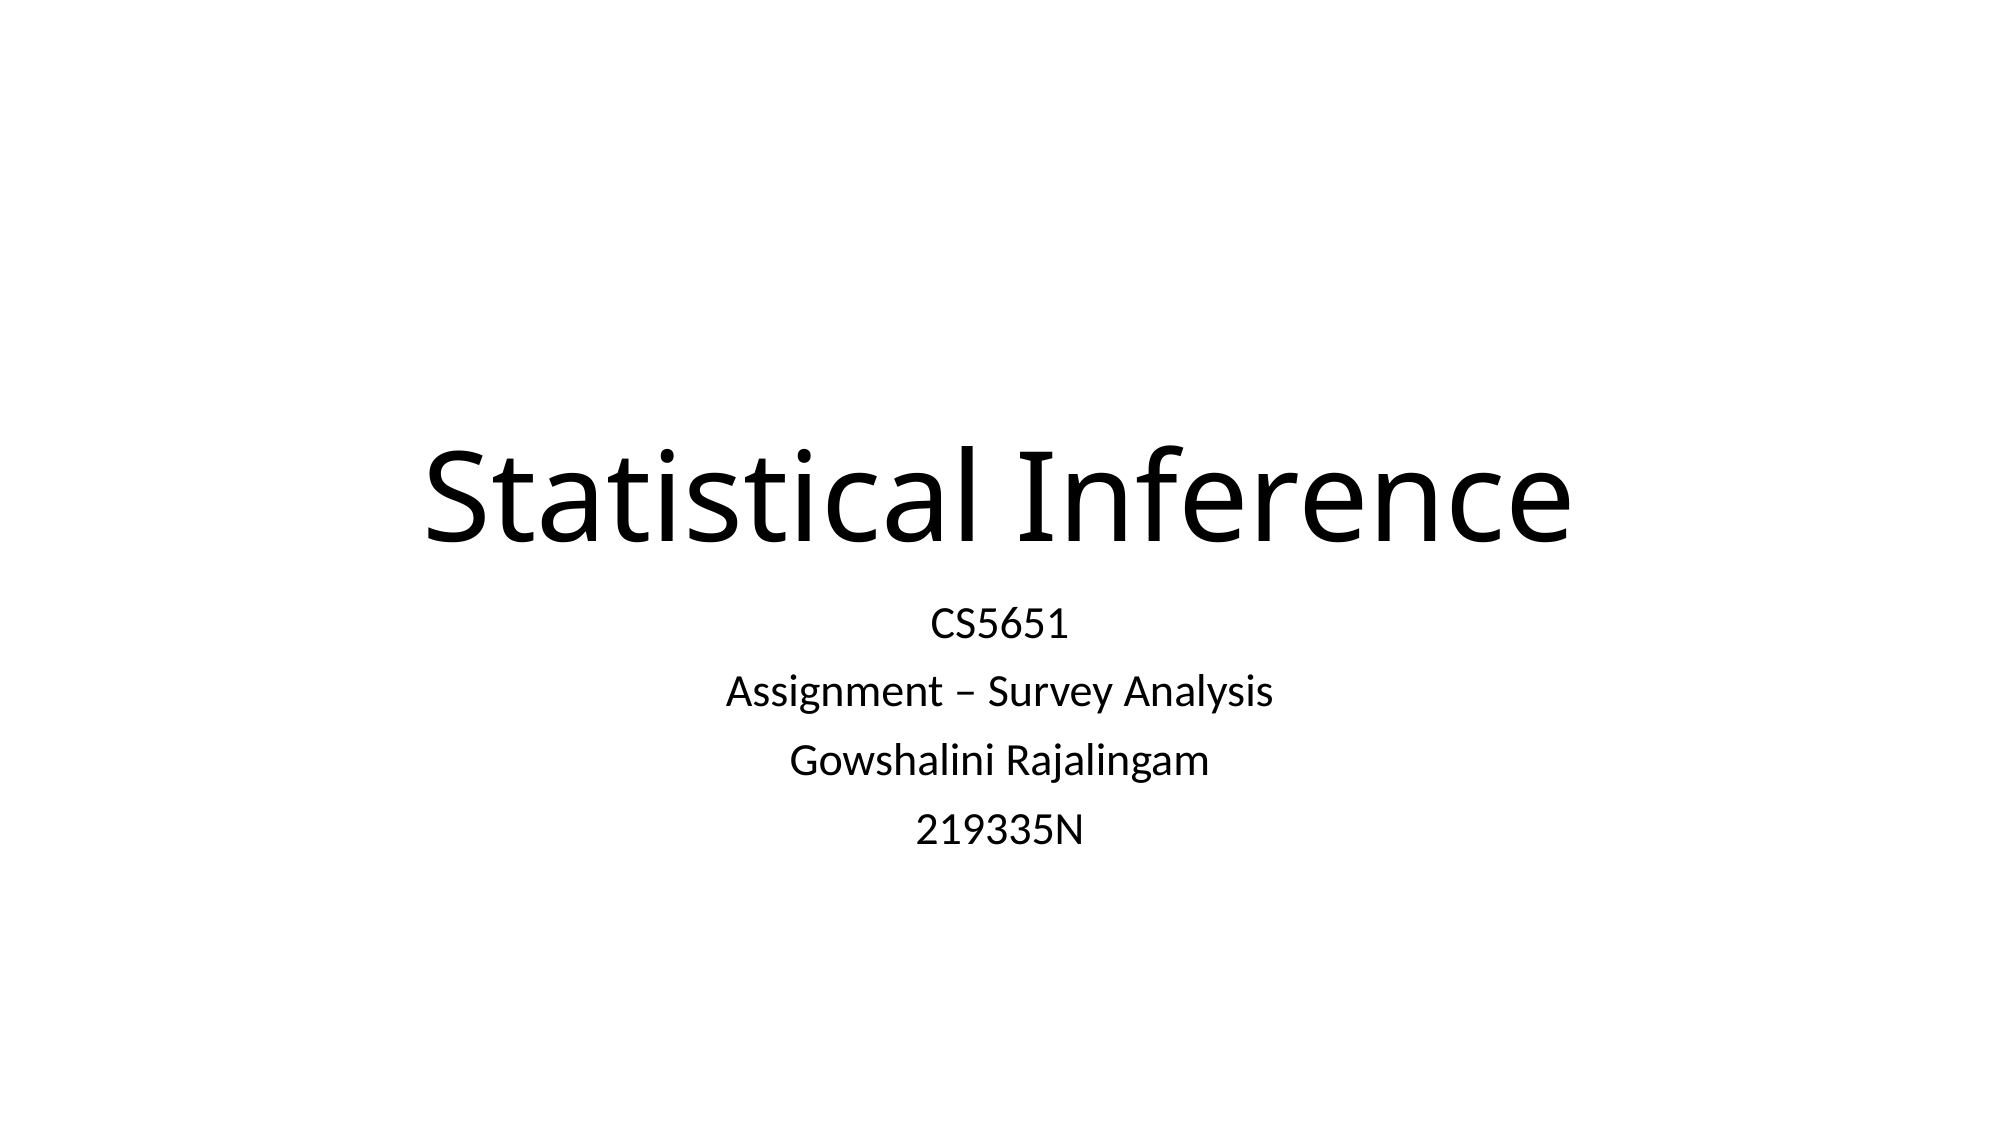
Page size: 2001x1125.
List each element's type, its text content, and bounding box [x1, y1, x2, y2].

subtitle CS5651 Assignment – Survey Analysis Gowshalini Rajalingam 219335N [249, 590, 1750, 863]
title Statistical Inference [249, 184, 1750, 576]
